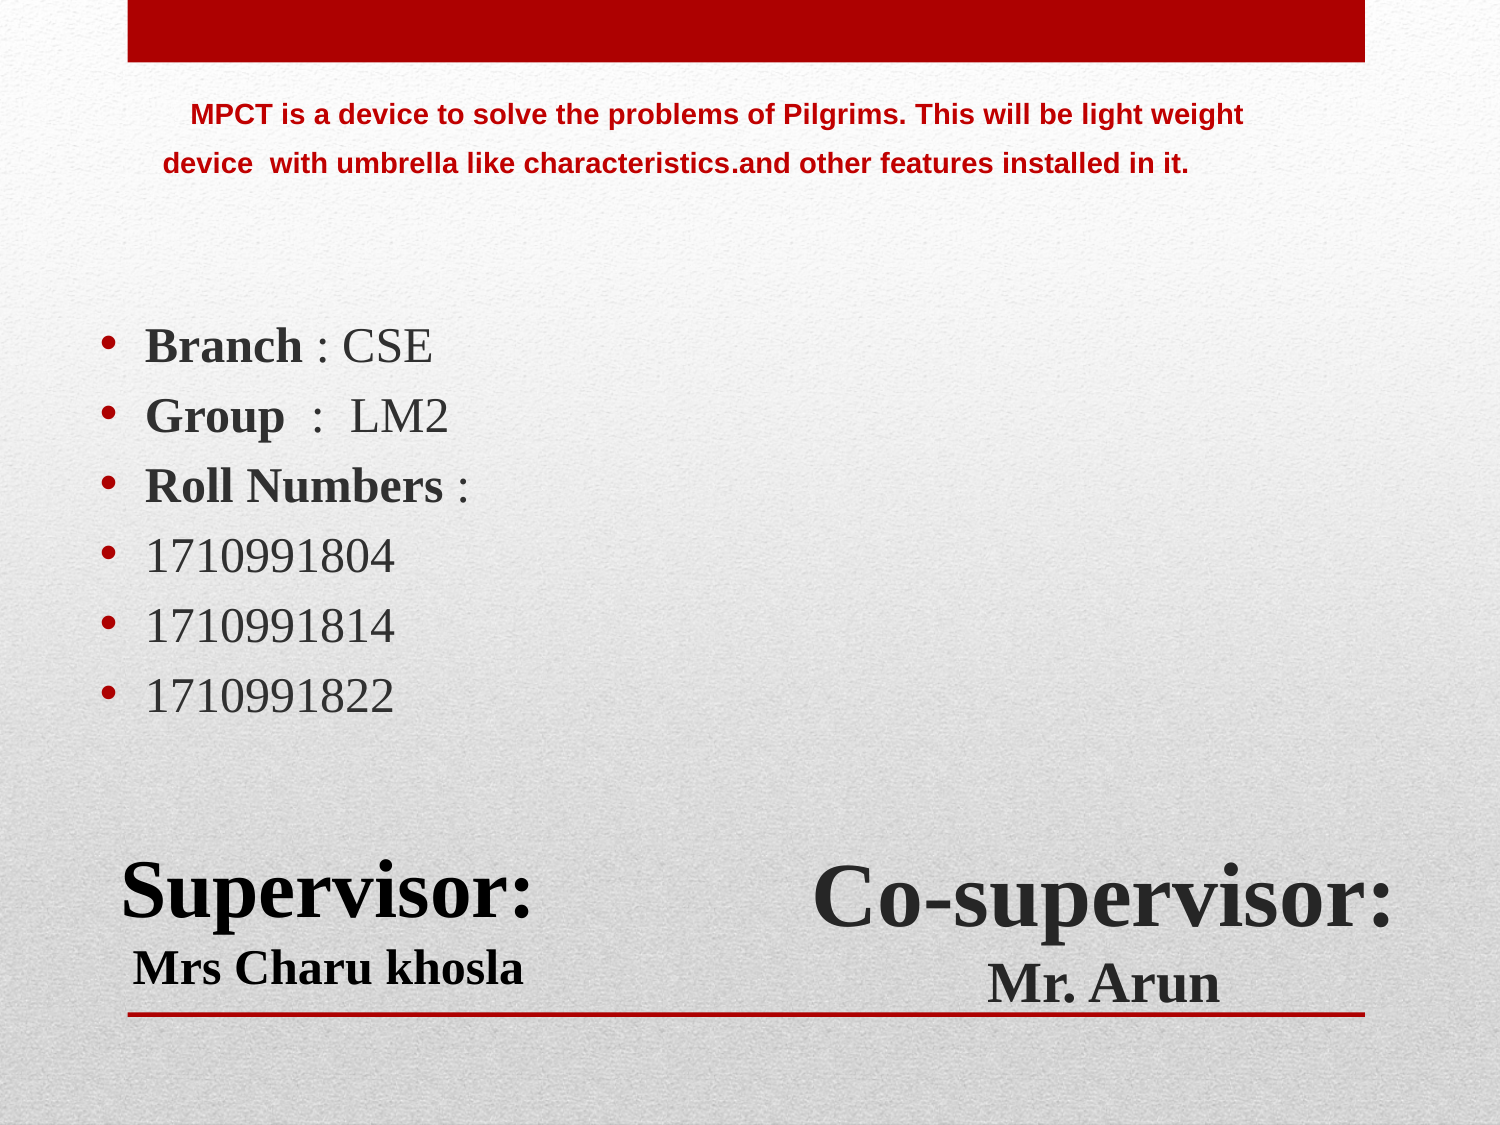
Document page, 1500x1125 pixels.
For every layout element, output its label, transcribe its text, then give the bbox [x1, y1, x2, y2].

text_box Co-supervisor: Mr. Arun [795, 827, 1413, 1023]
list Branch : CSE Group : LM2 Roll Numbers : 1710991804 1710991814 1710991822 [85, 187, 1323, 849]
text_box Supervisor: Mrs Charu khosla [29, 827, 628, 1003]
title MPCT is a device to solve the problems of Pilgrims. This will be light weight device with umbrella like characteristics.and other features installed in it. [147, 19, 1261, 187]
